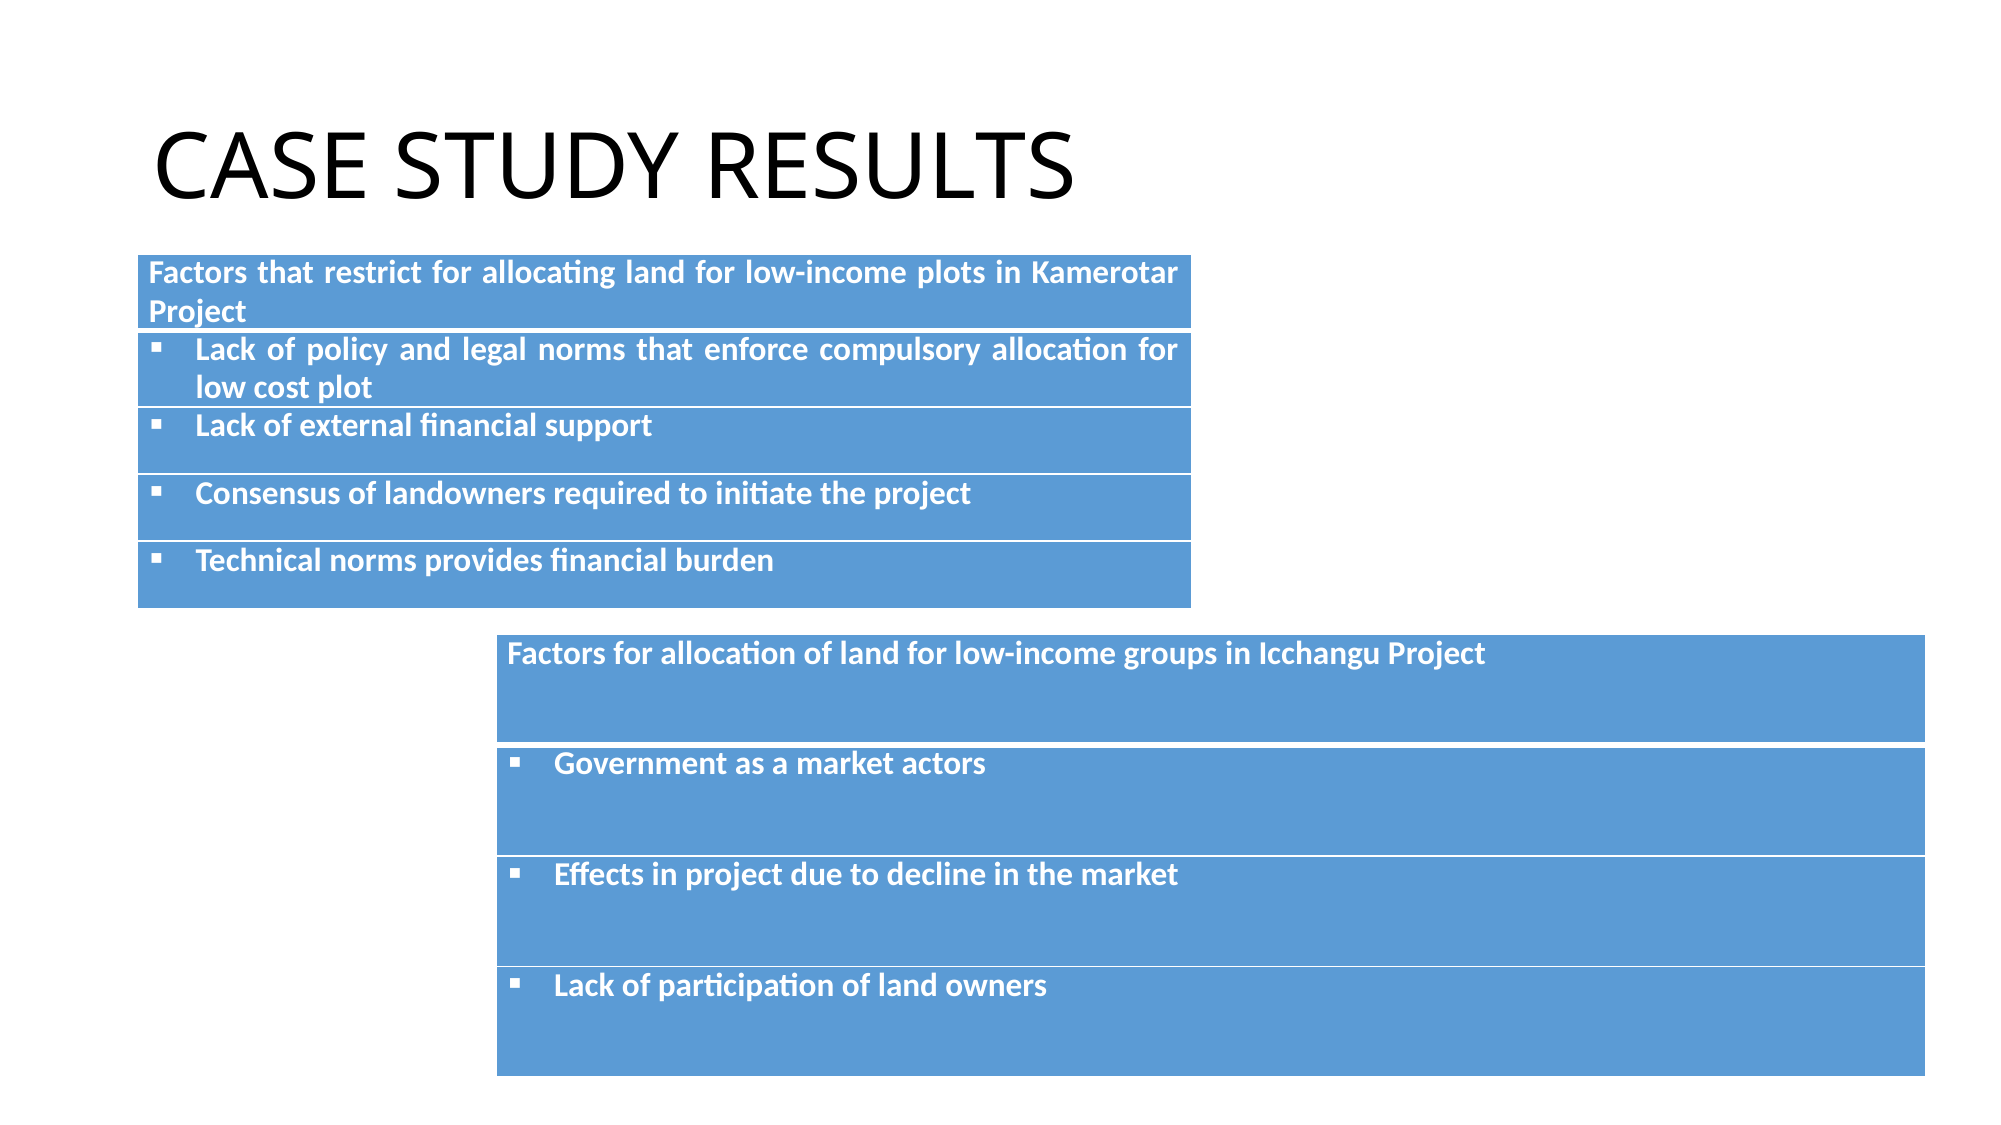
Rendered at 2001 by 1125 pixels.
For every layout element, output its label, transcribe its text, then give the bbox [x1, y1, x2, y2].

table_cell Lack of participation of land owners [497, 967, 1925, 1076]
title CASE STUDY RESULTS [137, 59, 1863, 278]
table_cell Lack of policy and legal norms that enforce compulsory allocation for low cost plot [138, 333, 1191, 406]
table_cell Consensus of landowners required to initiate the project [138, 475, 1191, 540]
table_header Factors that restrict for allocating land for low-income plots in Kamerotar Project [138, 255, 1191, 328]
table_cell Government as a market actors [497, 748, 1925, 855]
table_cell Effects in project due to decline in the market [497, 857, 1925, 966]
table_header Factors for allocation of land for low-income groups in Icchangu Project [497, 635, 1925, 742]
table_cell Technical norms provides financial burden [138, 542, 1191, 608]
table_cell Lack of external financial support [138, 408, 1191, 473]
